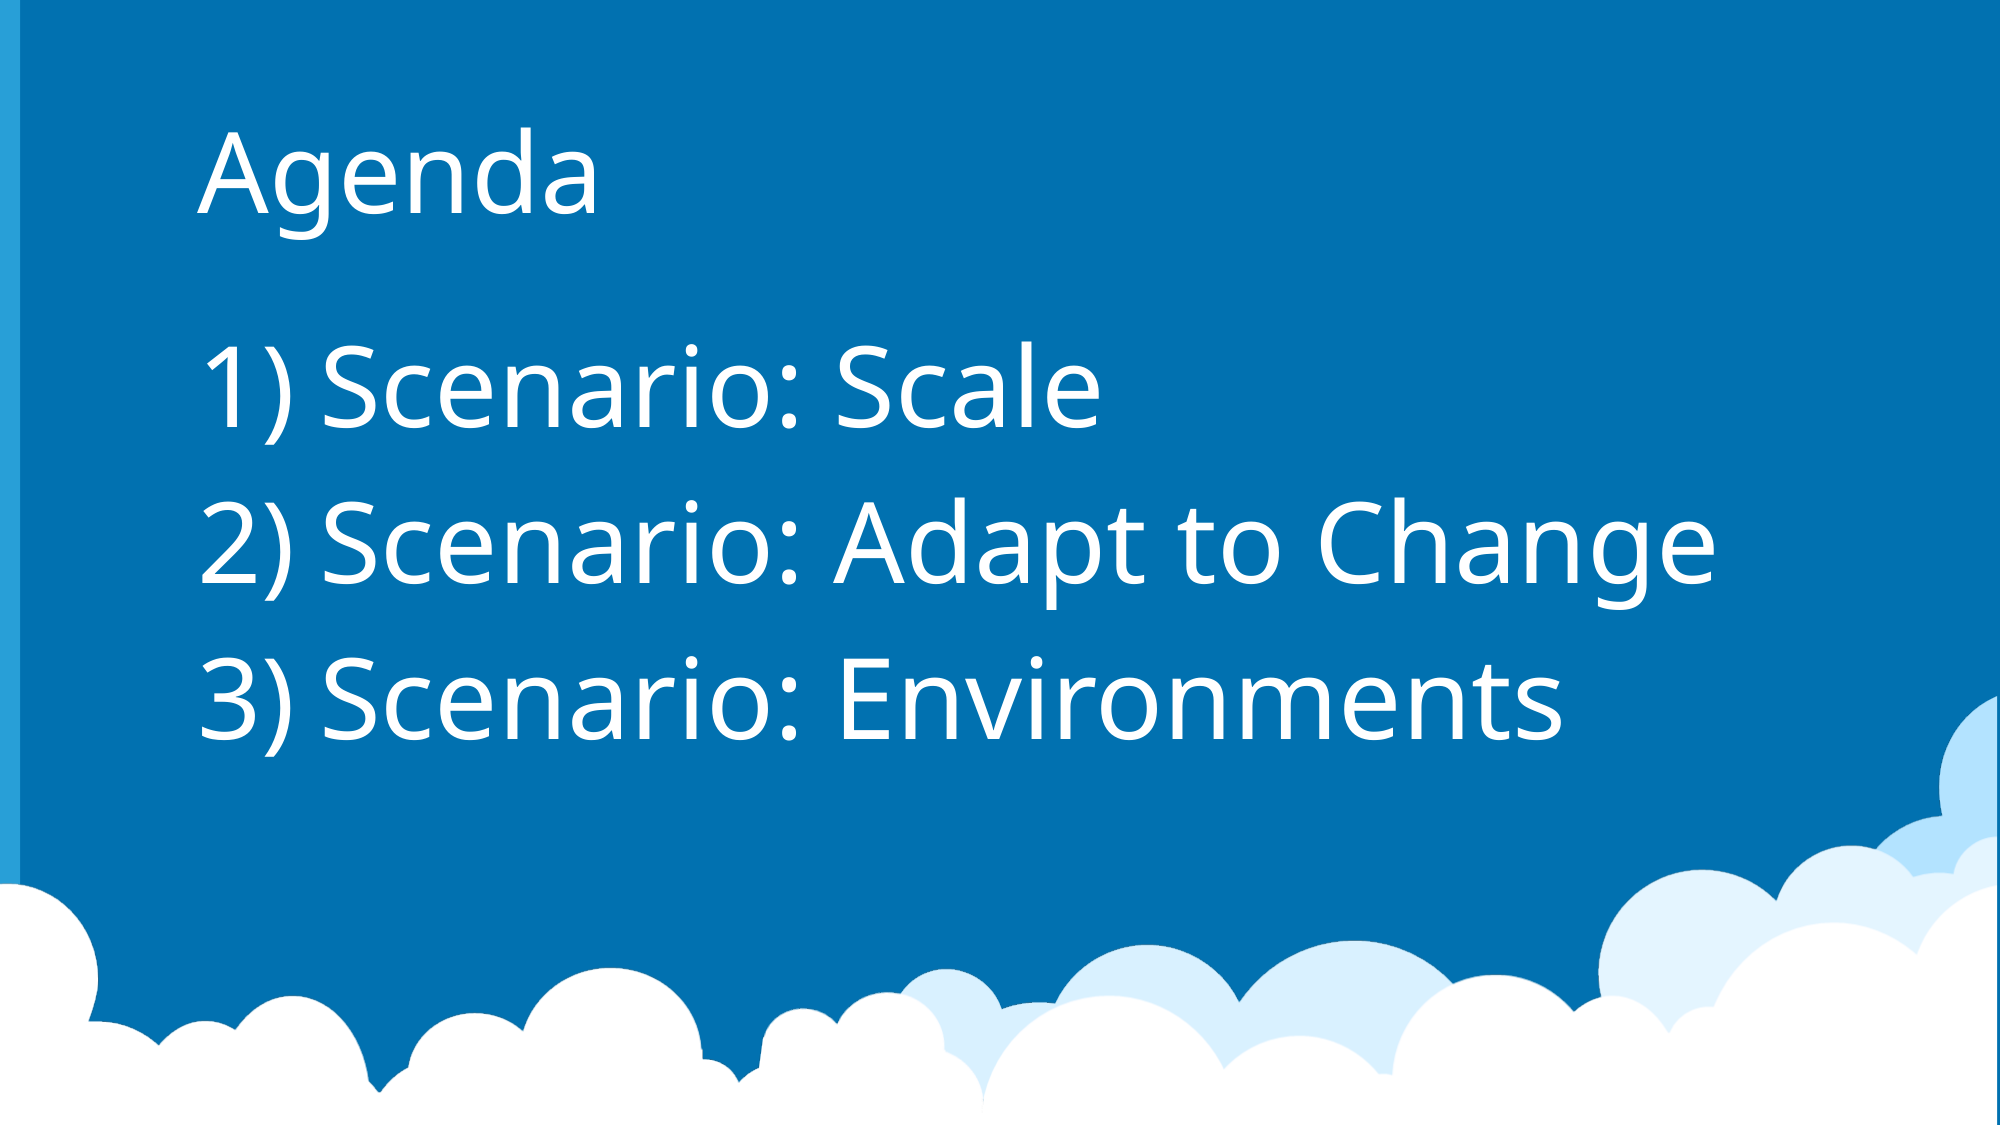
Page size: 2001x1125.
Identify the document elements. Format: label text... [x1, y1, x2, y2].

title Agenda [182, 68, 2000, 286]
picture [0, 689, 1998, 1125]
list Scenario: Scale Scenario: Adapt to Change Scenario: Environments [182, 307, 2000, 1000]
